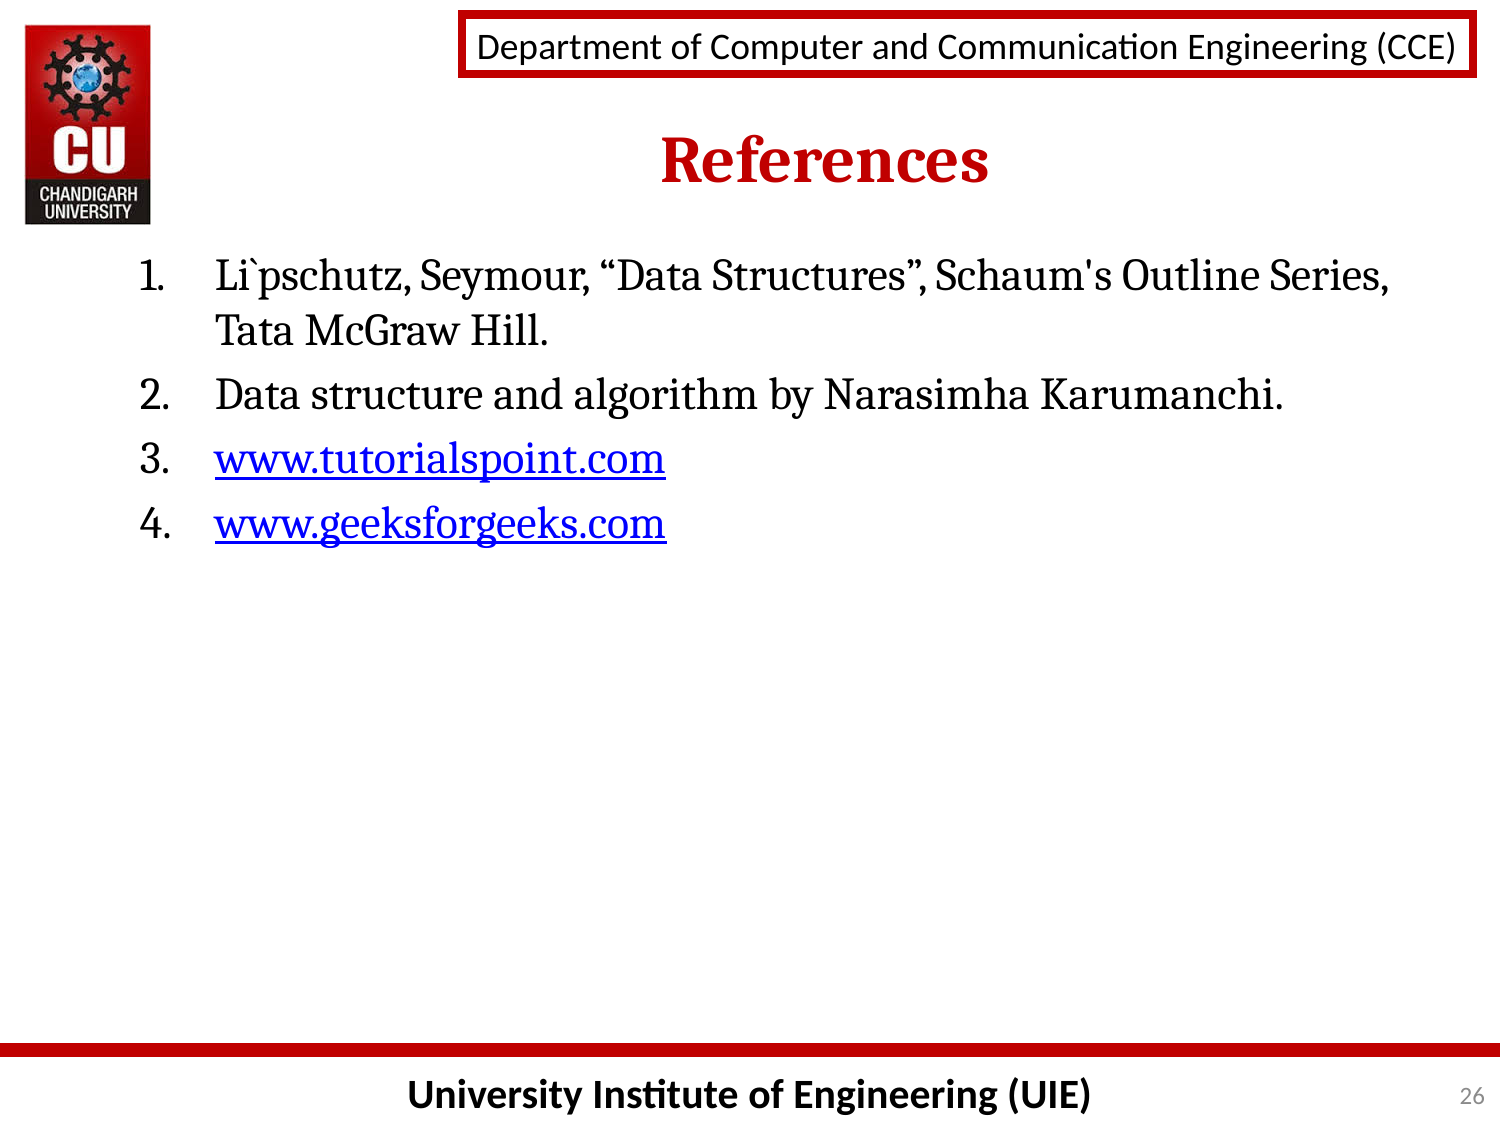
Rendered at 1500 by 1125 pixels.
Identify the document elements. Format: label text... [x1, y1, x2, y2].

text_box References [174, 99, 1475, 213]
picture [24, 24, 151, 225]
text_box [124, 237, 1475, 1025]
text_box 26 [1149, 1065, 1500, 1125]
